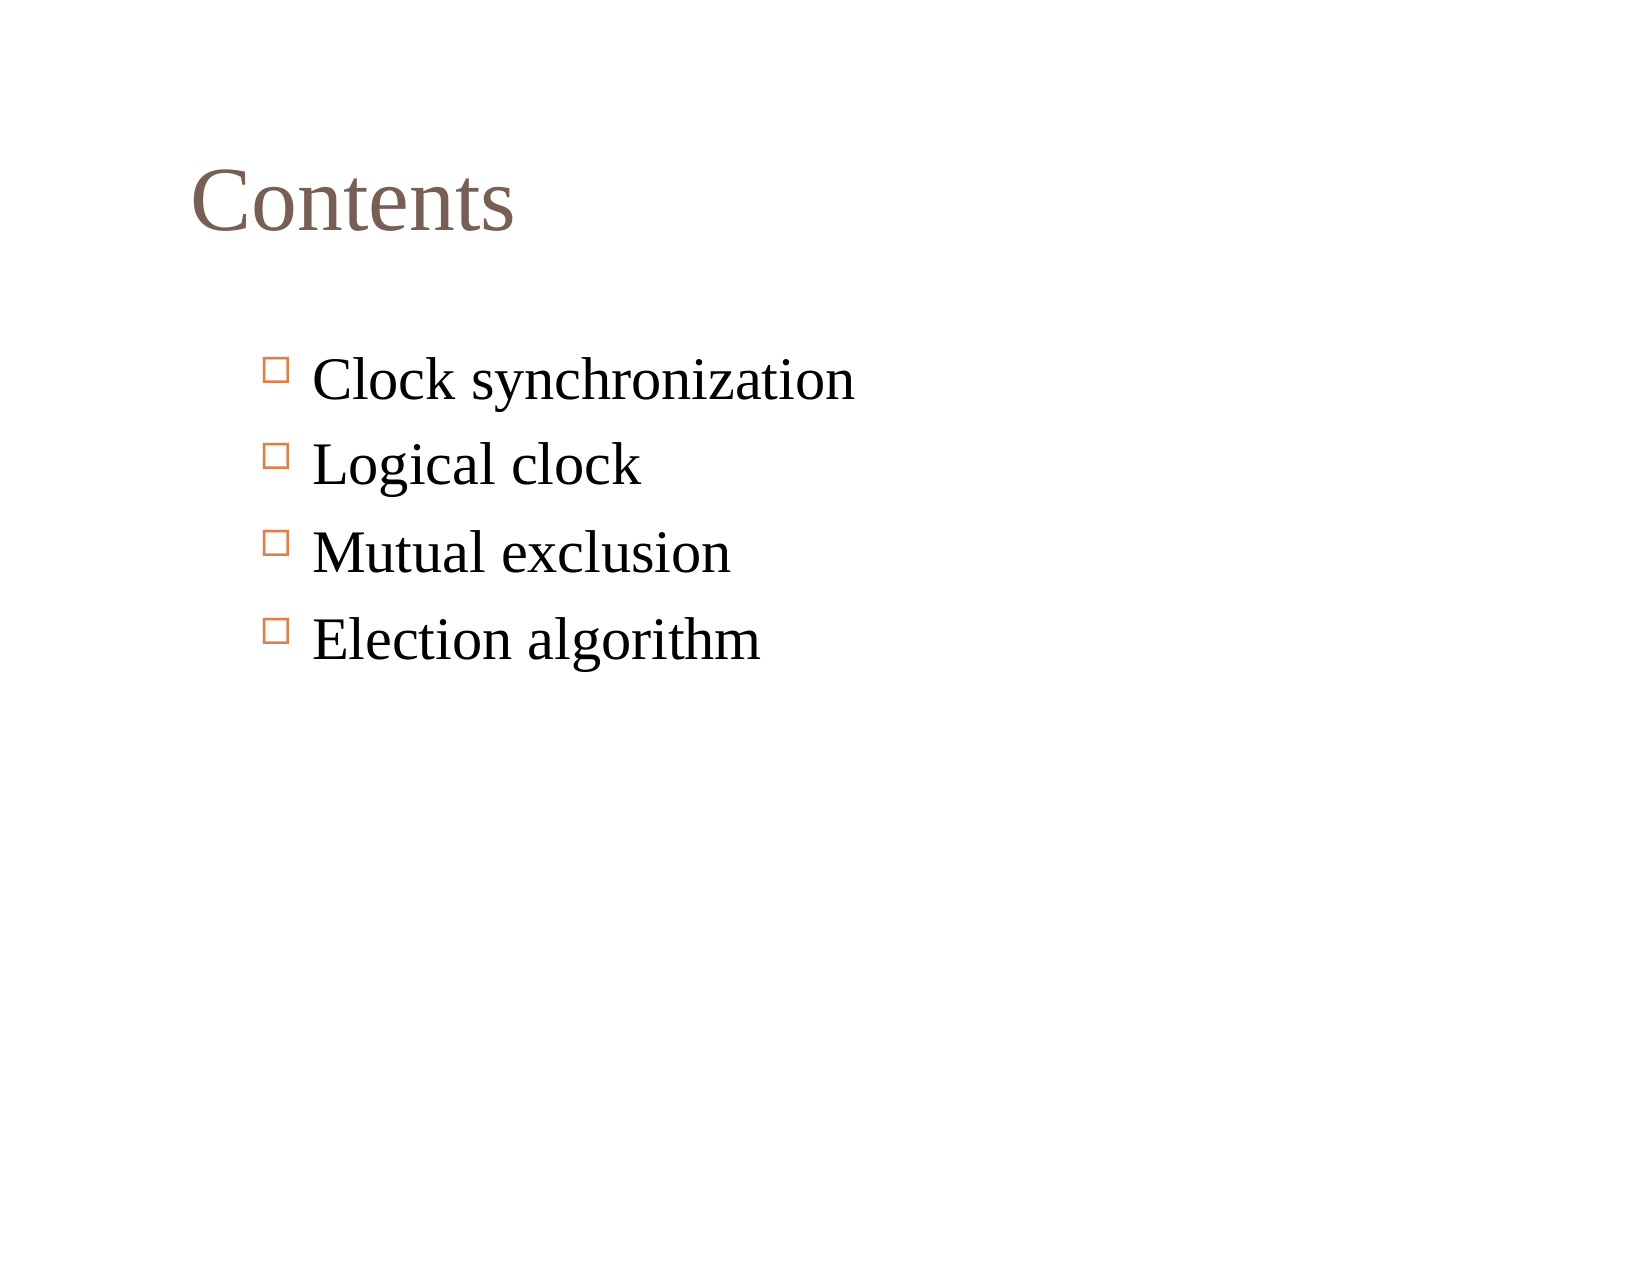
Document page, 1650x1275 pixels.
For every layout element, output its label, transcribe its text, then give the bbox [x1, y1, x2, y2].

title Contents [188, 136, 519, 352]
text_box Clock synchronization Logical clock Mutual exclusion Election algorithm [257, 324, 860, 672]
